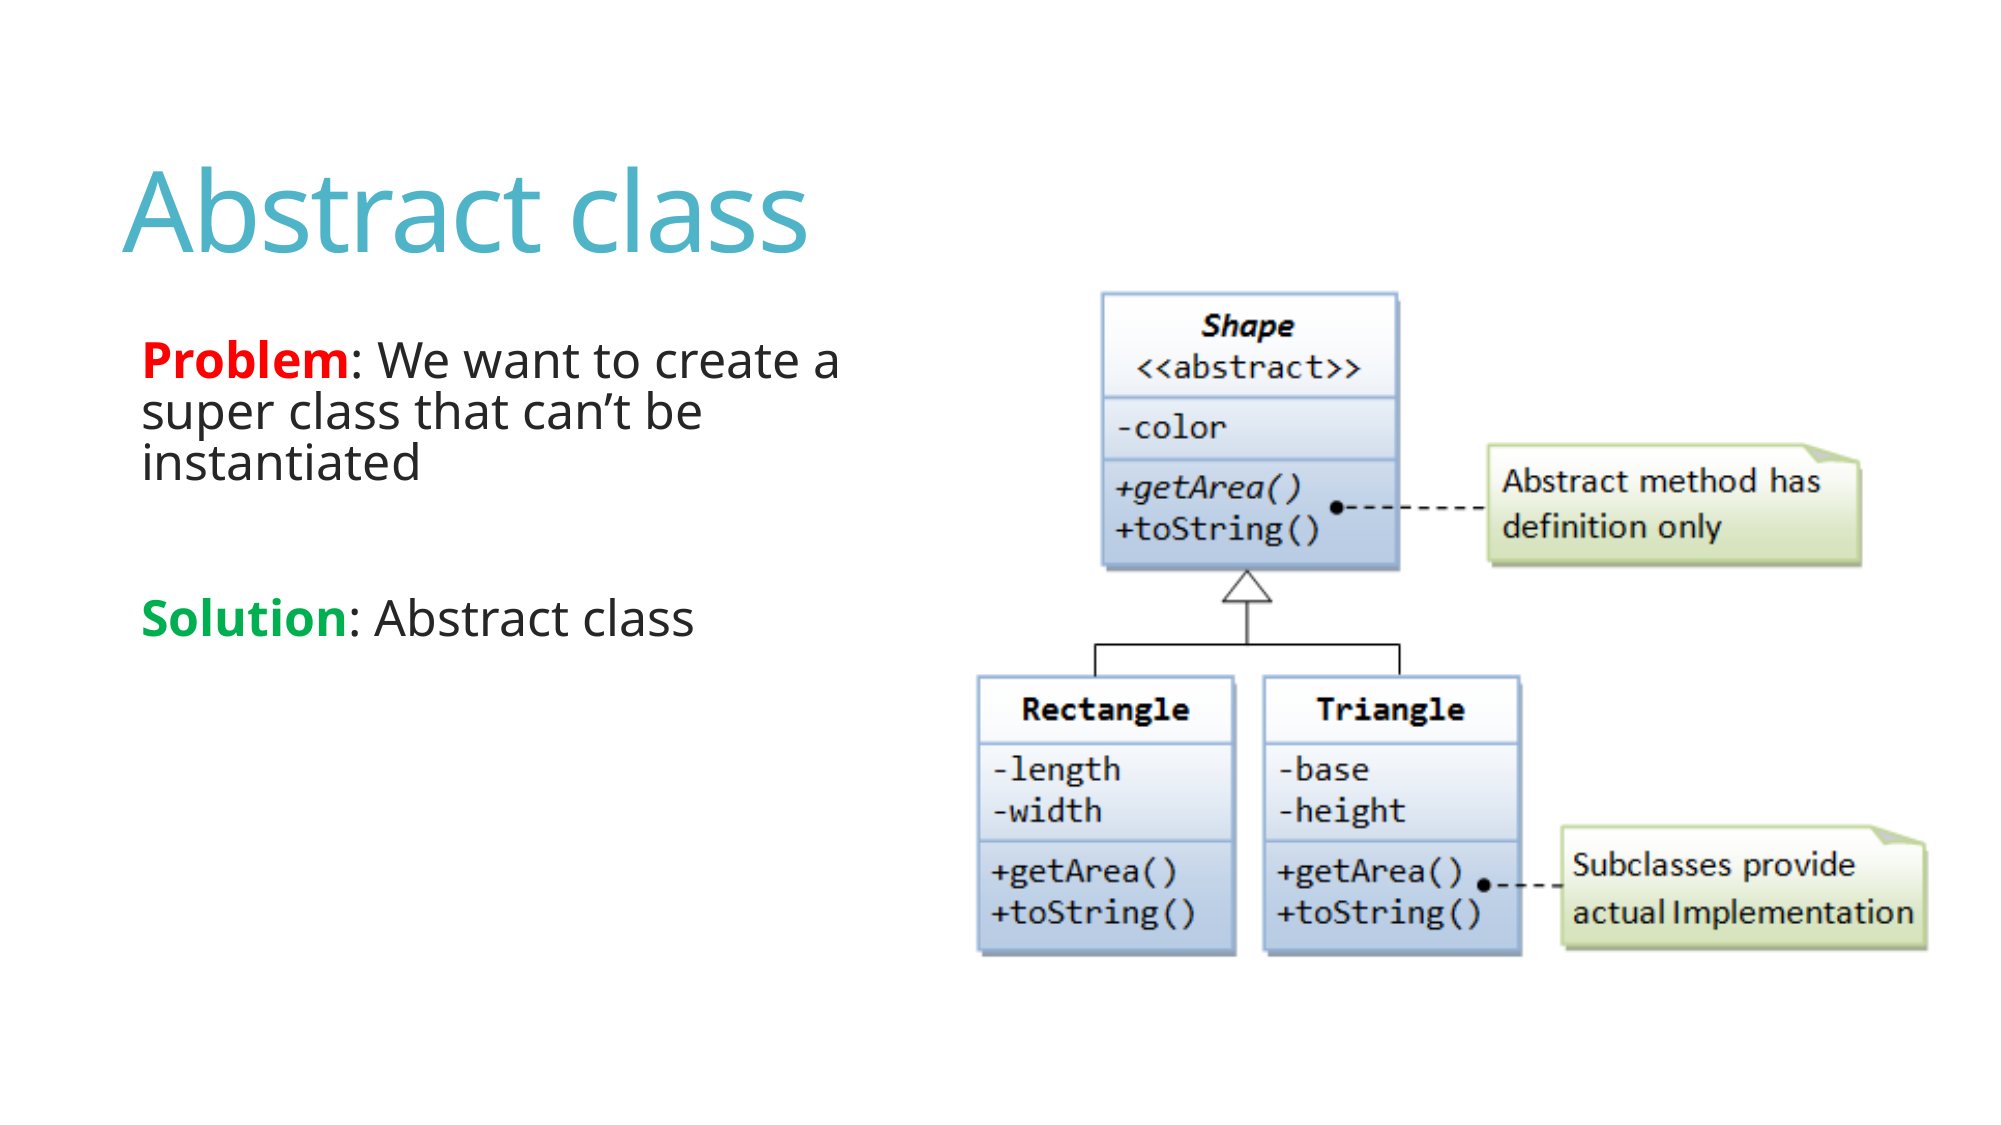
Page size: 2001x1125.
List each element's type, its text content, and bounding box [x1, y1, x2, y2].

picture [957, 277, 1954, 980]
title Abstract class [107, 81, 1875, 354]
list Problem: We want to create a super class that can’t be instantiated Solution: Abstract class [111, 329, 892, 948]
